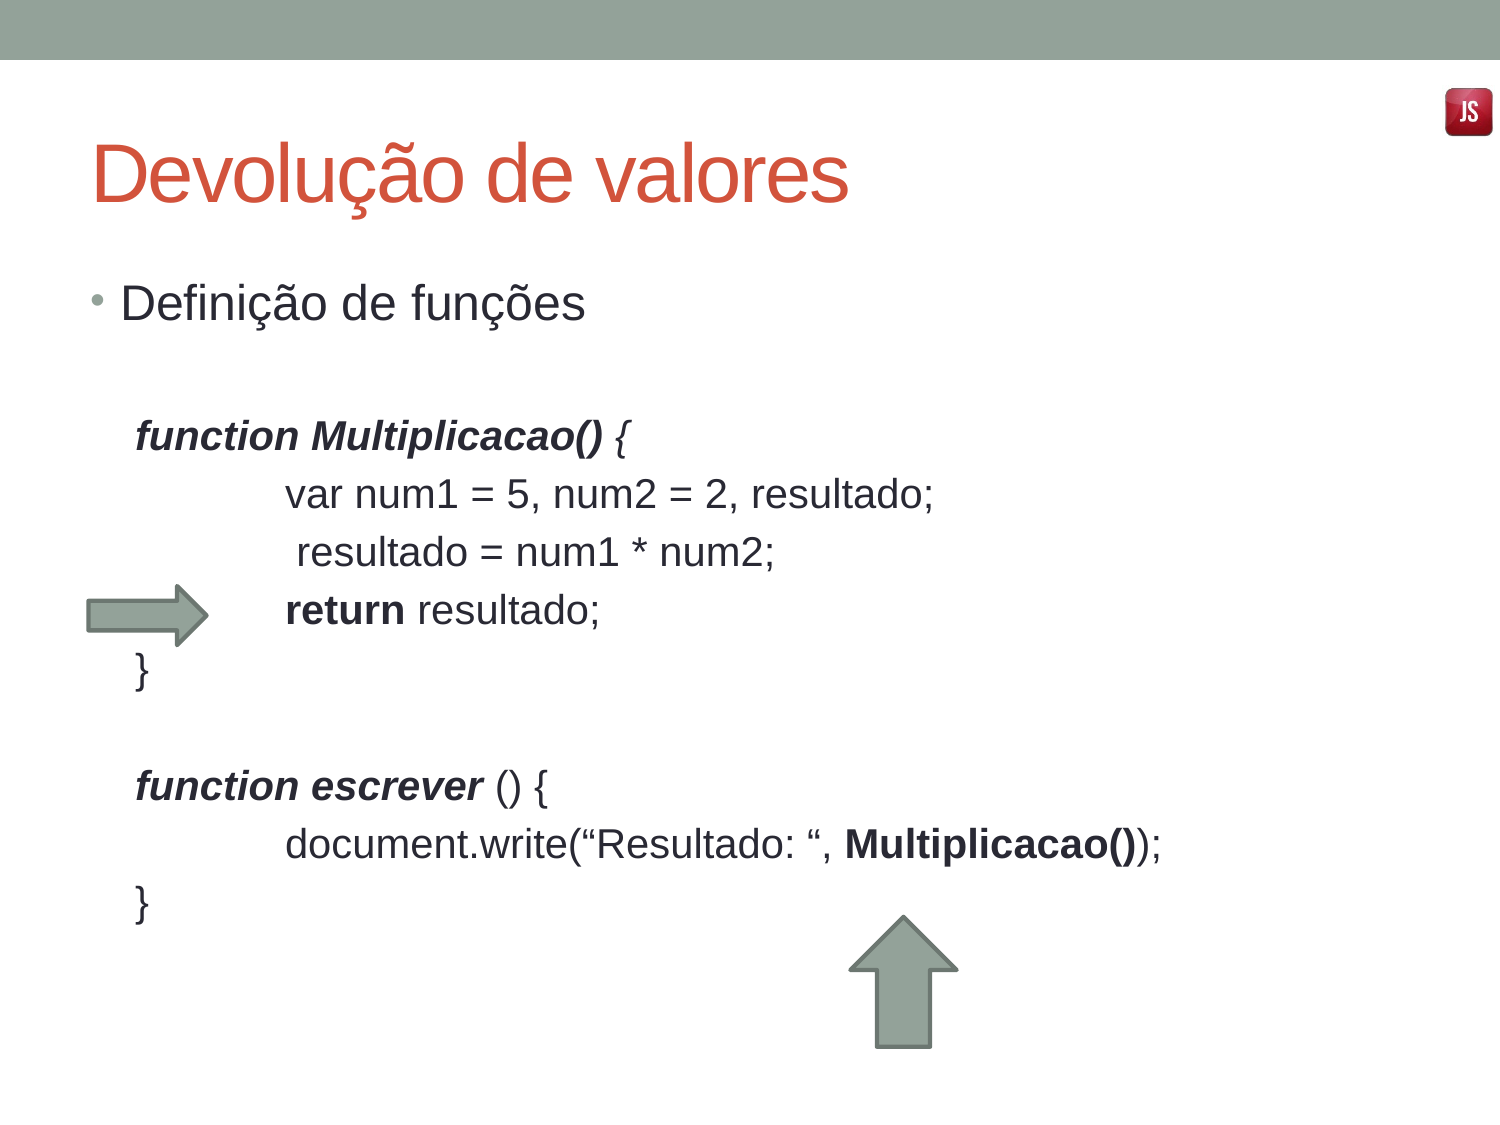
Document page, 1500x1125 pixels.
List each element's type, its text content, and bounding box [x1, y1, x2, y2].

text_box [848, 914, 959, 1049]
picture [1442, 85, 1495, 138]
title Devolução de valores [75, 87, 1425, 250]
list Definição de funções function Multiplicacao() { var num1 = 5, num2 = 2, resultado; resultado = num1 * num2; return resultado; } function escrever () { document.write(“Resultado: “, Multiplicacao()); } [75, 262, 1425, 1063]
text_box [86, 584, 209, 648]
